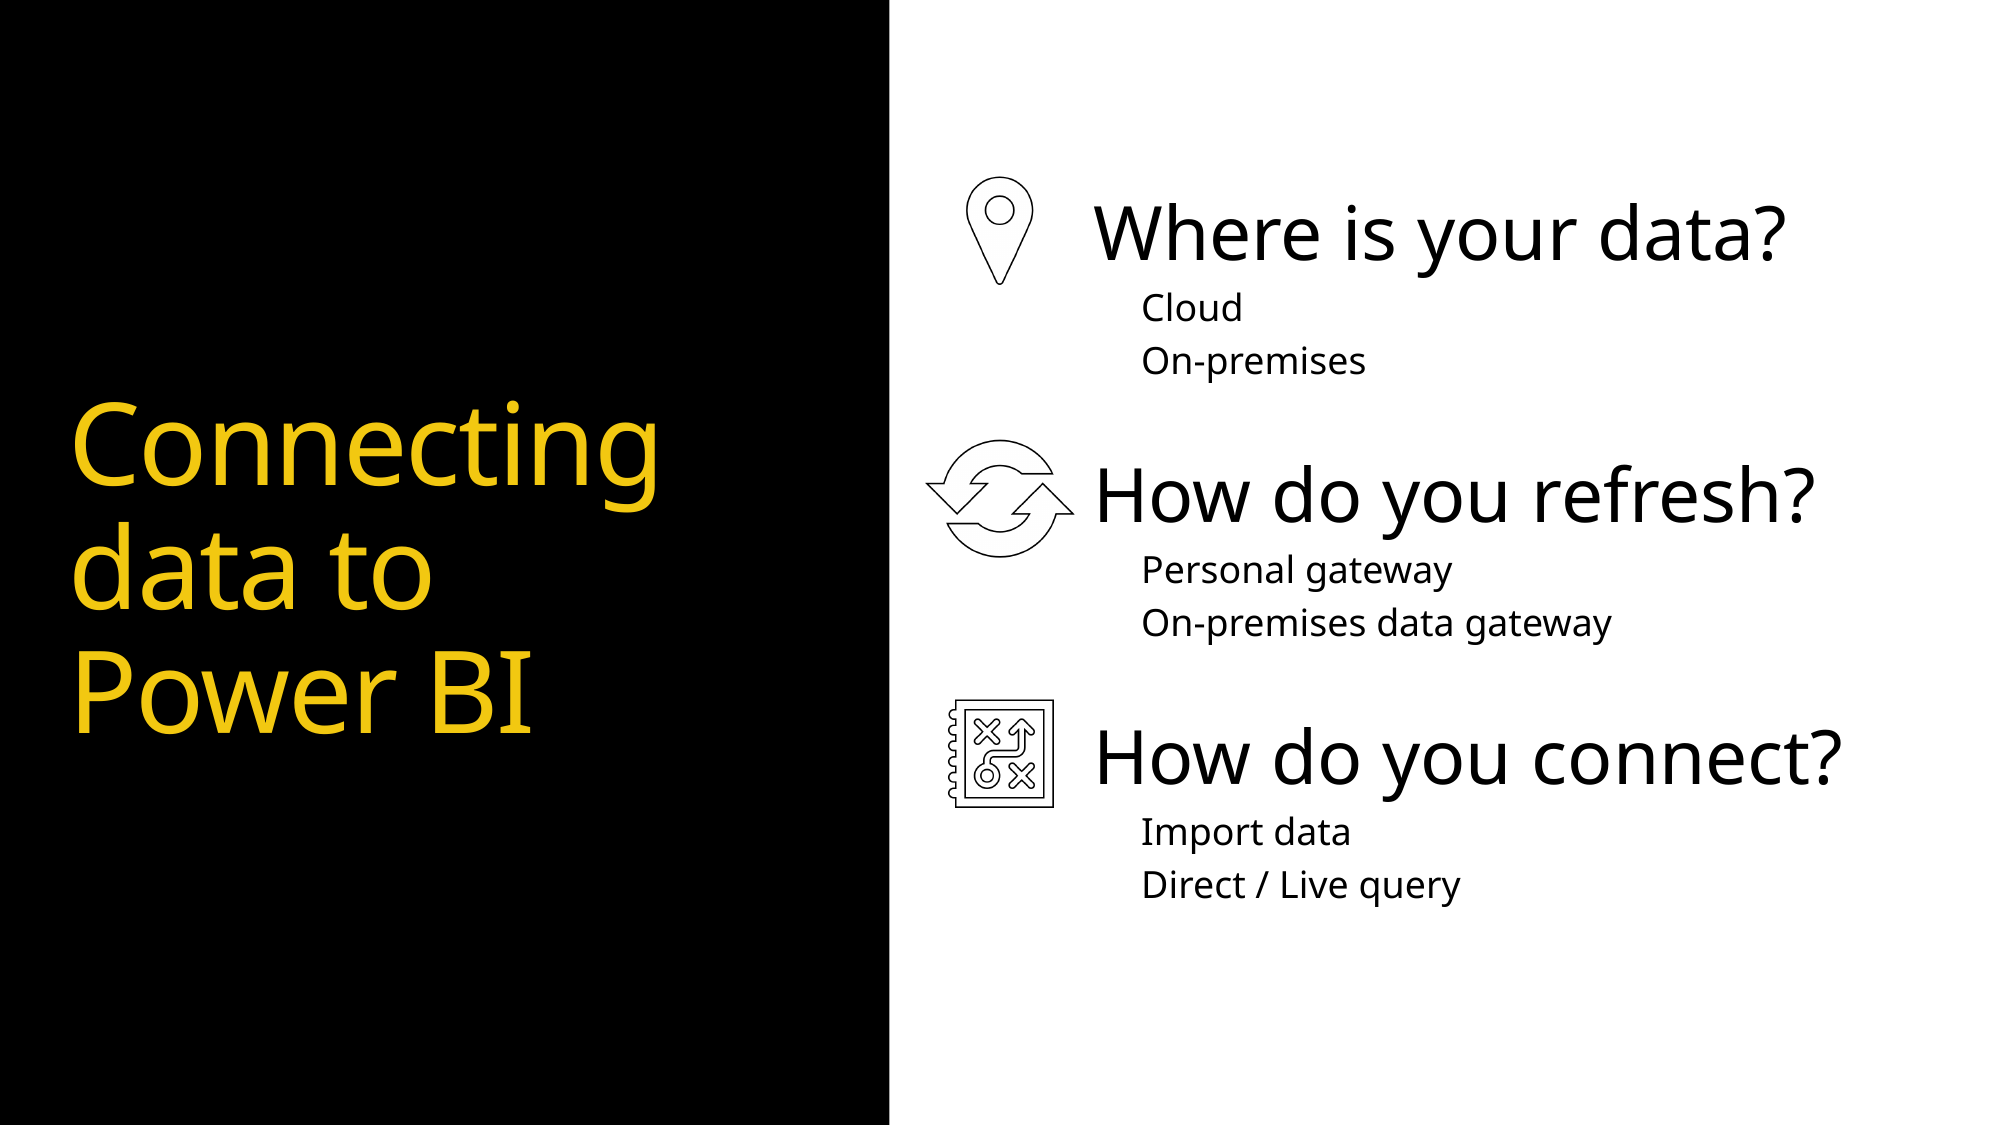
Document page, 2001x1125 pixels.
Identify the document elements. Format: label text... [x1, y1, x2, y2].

picture [924, 155, 1076, 306]
text_box Connecting data to Power BI [45, 371, 890, 776]
text_box [0, 0, 890, 1125]
picture [924, 677, 1076, 829]
text_box Where is your data? Cloud On-premises How do you refresh? Personal gateway On-premises data gateway How do you connect? Import data Direct / Live query [1063, 171, 1924, 954]
picture [924, 423, 1076, 574]
